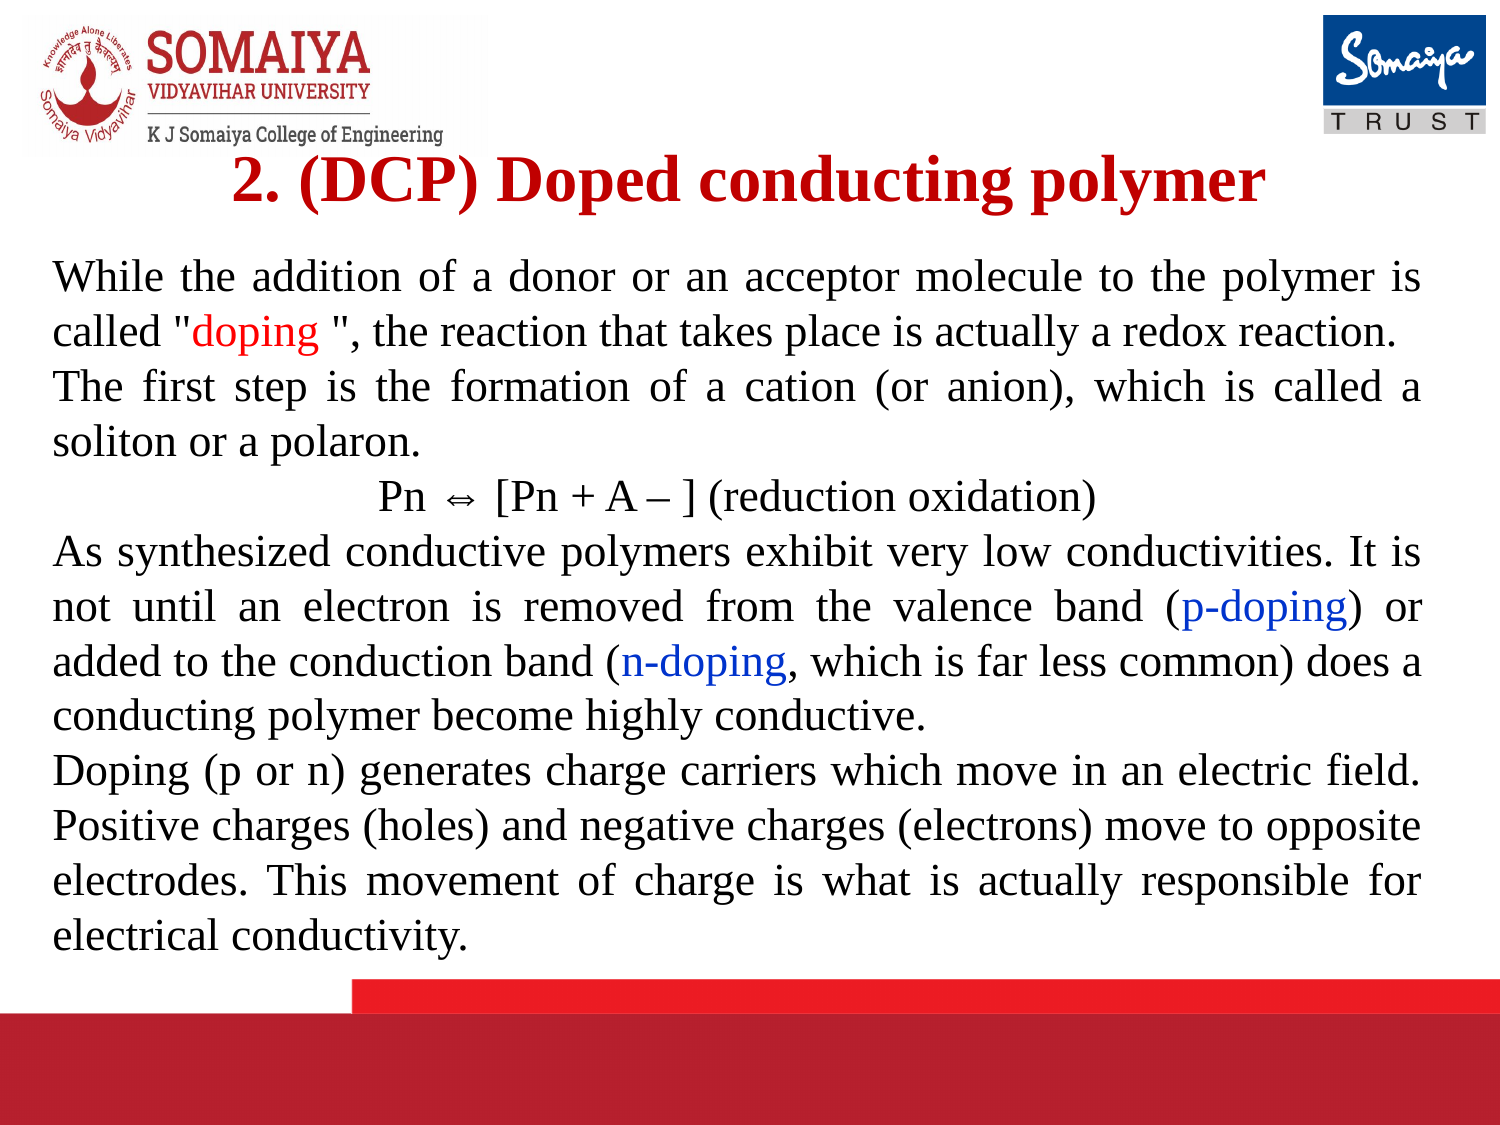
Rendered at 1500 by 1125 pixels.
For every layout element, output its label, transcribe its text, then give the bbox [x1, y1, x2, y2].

text_box While the addition of a donor or an acceptor molecule to the polymer is called "doping ", the reaction that takes place is actually a redox reaction. The first step is the formation of a cation (or anion), which is called a soliton or a polaron. Pn ⇔ [Pn + A – ] (reduction oxidation) As synthesized conductive polymers exhibit very low conductivities. It is not until an electron is removed from the valence band (p-doping) or added to the conduction band (n-doping, which is far less common) does a conducting polymer become highly conductive. Doping (p or n) generates charge carriers which move in an electric field. Positive charges (holes) and negative charges (electrons) move to opposite electrodes. This movement of charge is what is actually responsible for electrical conductivity. [37, 237, 1438, 968]
picture [1323, 15, 1486, 134]
picture [22, 15, 488, 157]
text_box 2. (DCP) Doped conducting polymer [62, 137, 1438, 224]
picture [0, 980, 1500, 1125]
